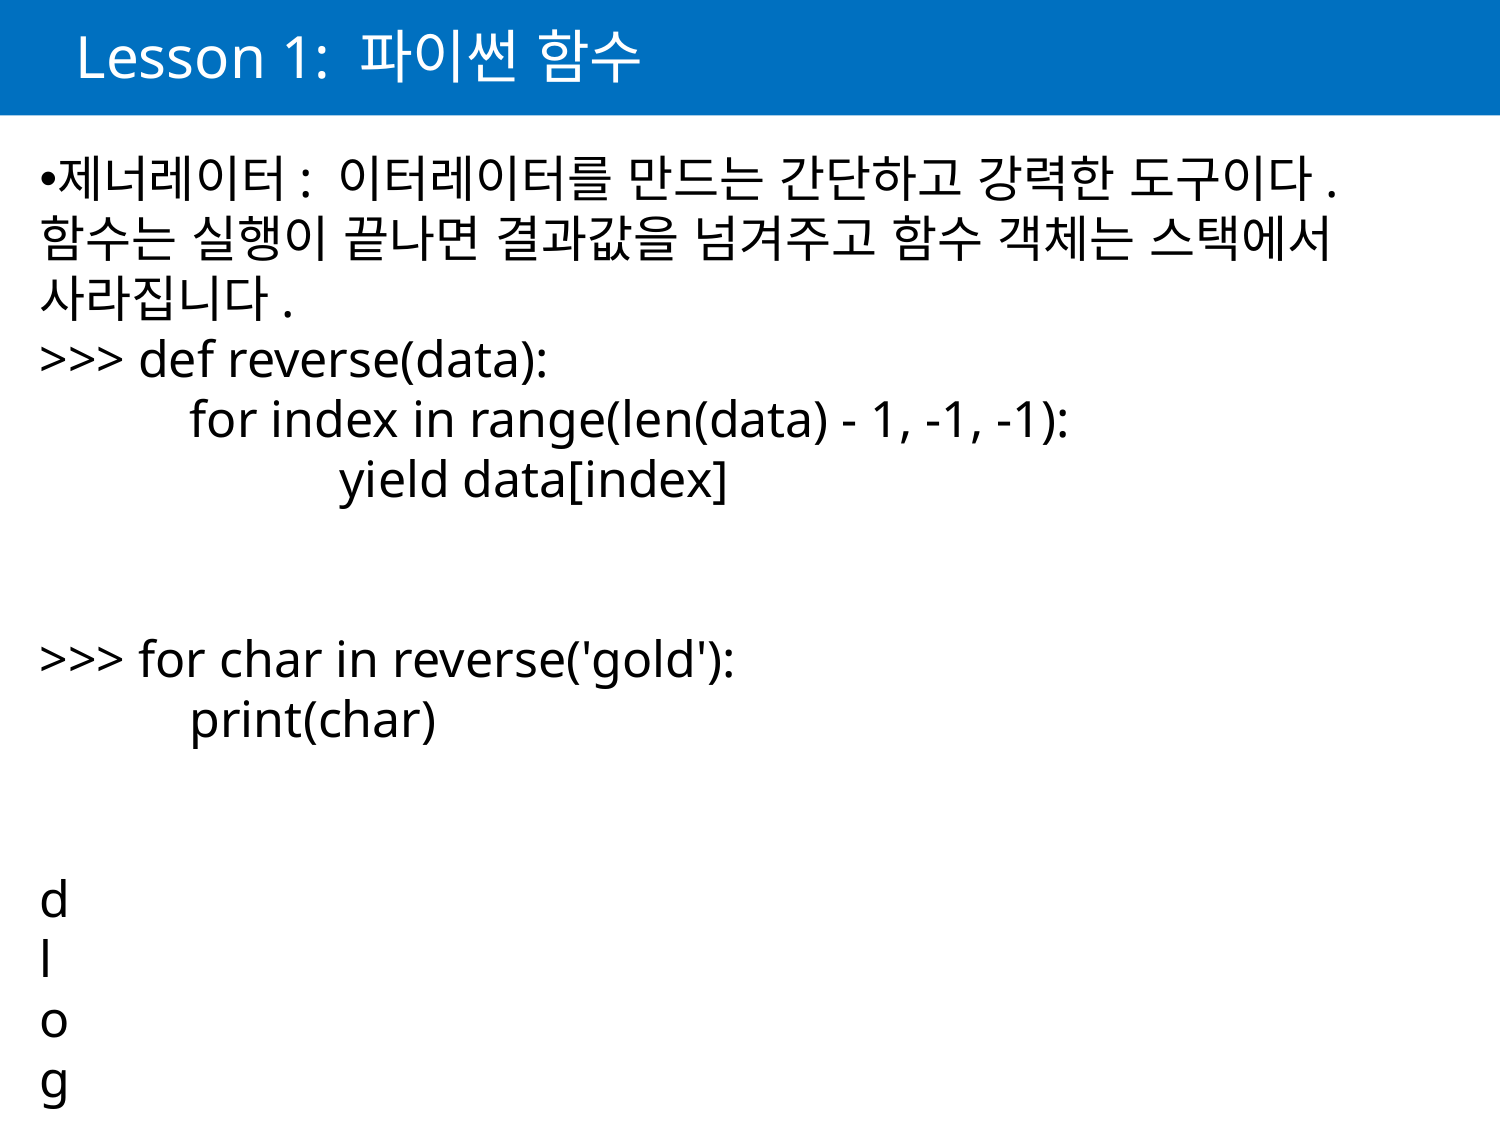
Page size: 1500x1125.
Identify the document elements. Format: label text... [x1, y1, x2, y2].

text_box 제너레이터: 이터레이터를 만드는 간단하고 강력한 도구이다. 함수는 실행이 끝나면 결과값을 넘겨주고 함수 객체는 스택에서 사라집니다. >>> def reverse(data): for index in range(len(data) - 1, -1, -1): yield data[index] >>> for char in reverse('gold'): print(char) d l o g [24, 140, 1438, 1116]
title Lesson 1: 파이썬 함수 [75, 0, 1351, 122]
